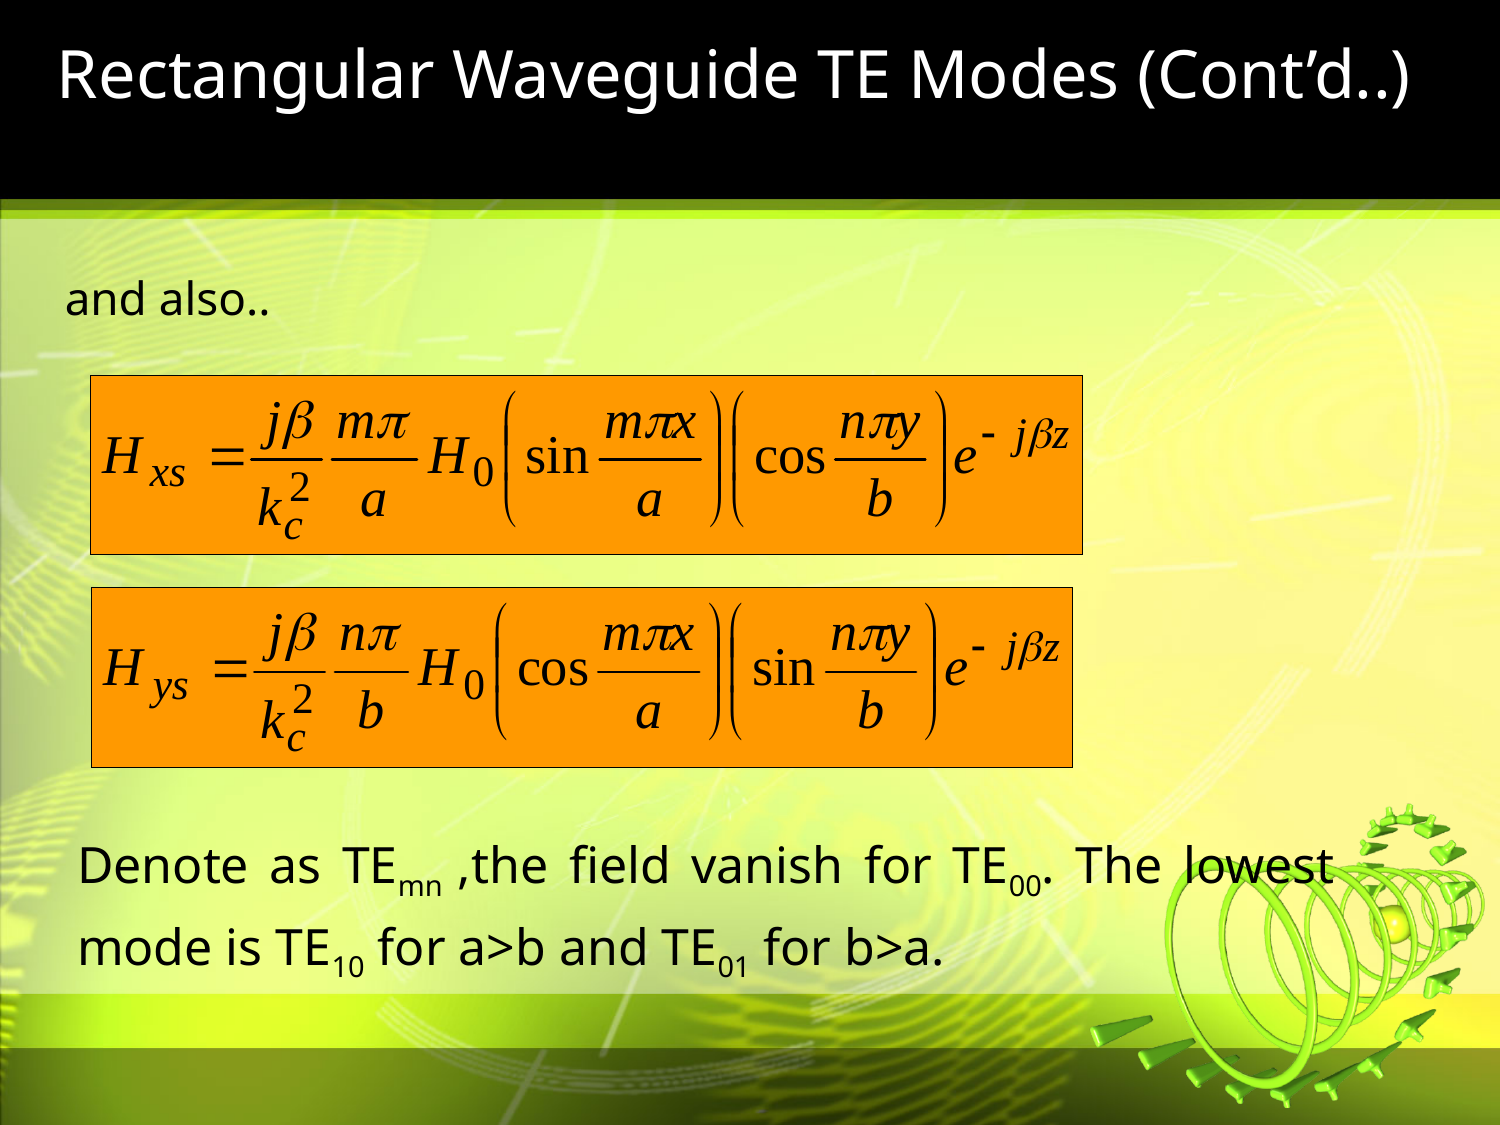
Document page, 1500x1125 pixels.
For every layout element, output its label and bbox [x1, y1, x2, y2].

text_box [91, 587, 1073, 768]
text_box [90, 374, 1083, 556]
picture [0, 0, 1500, 1125]
